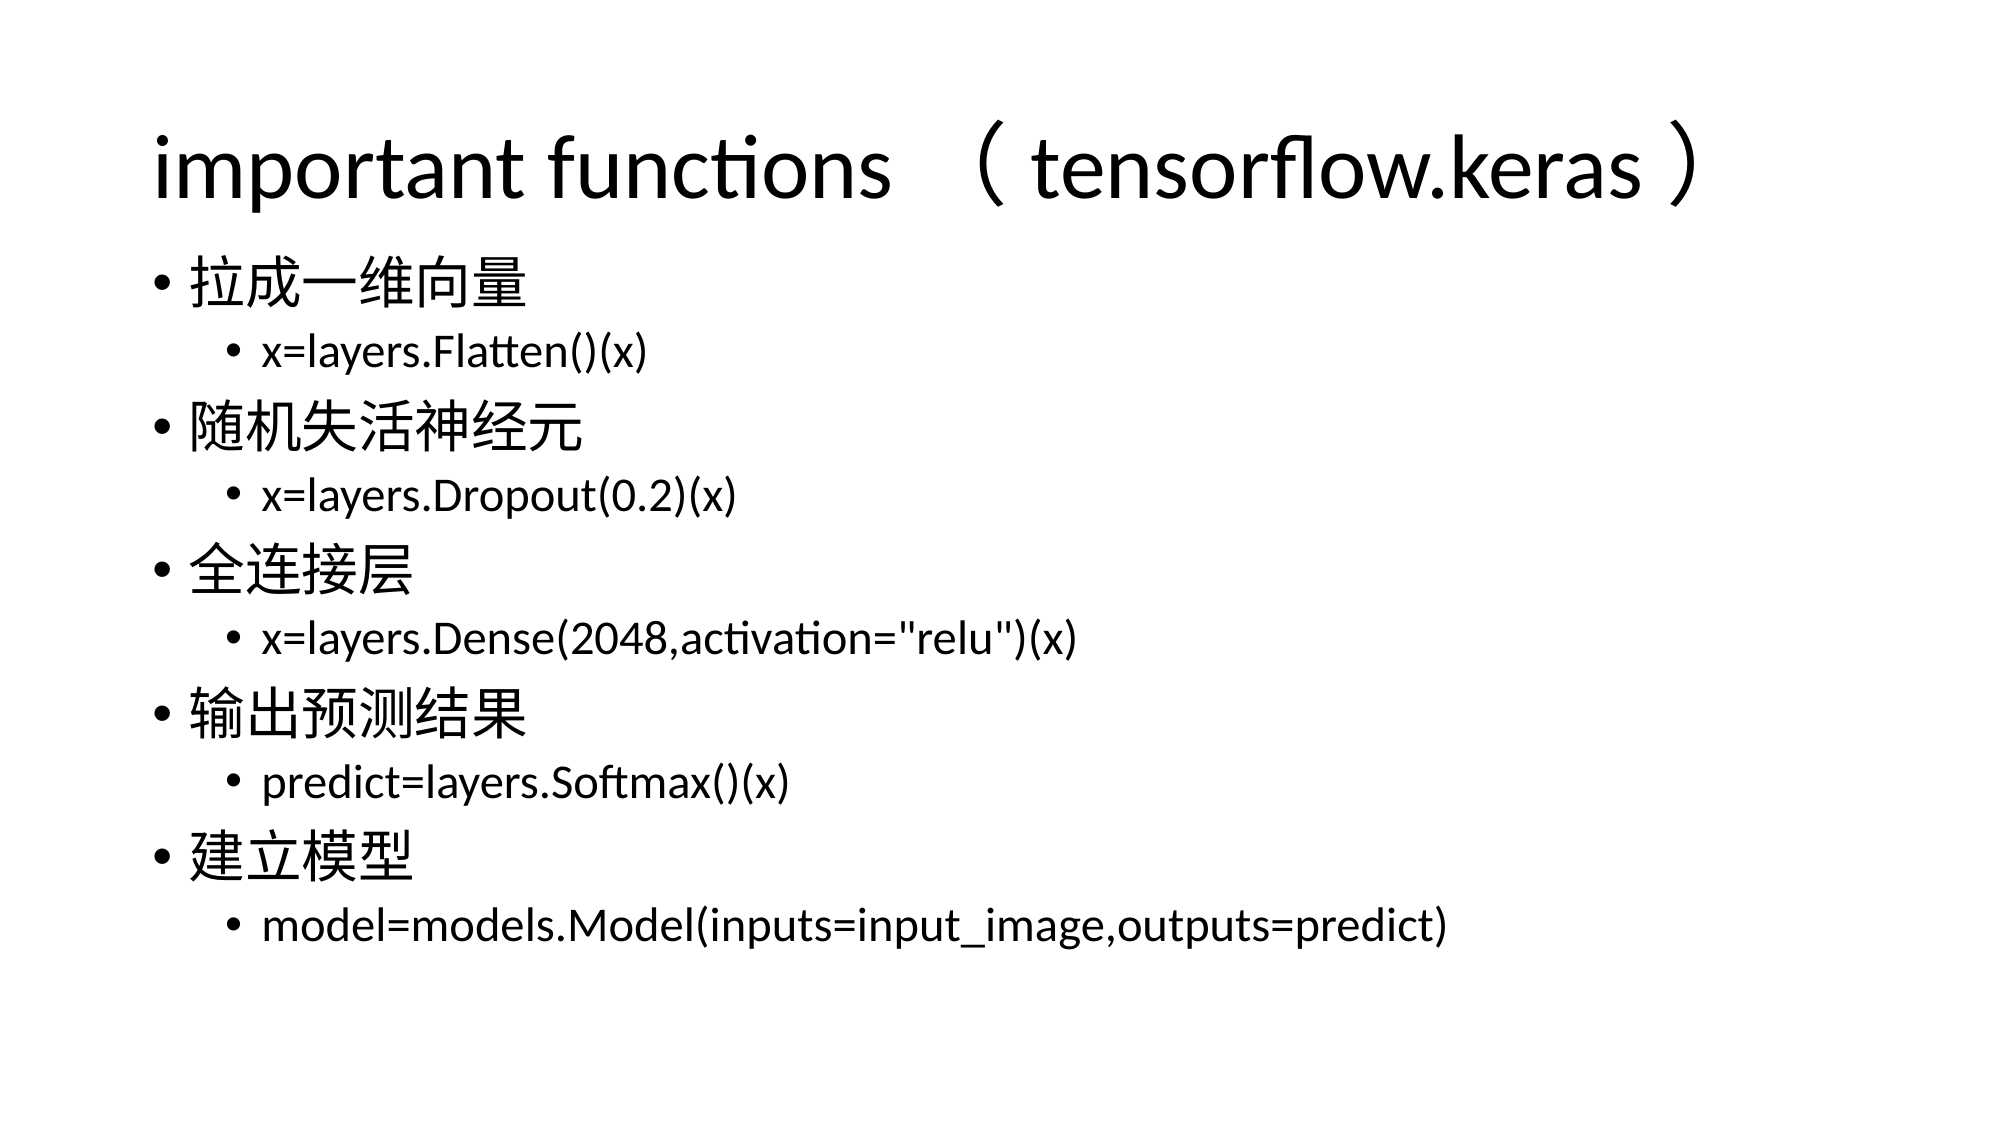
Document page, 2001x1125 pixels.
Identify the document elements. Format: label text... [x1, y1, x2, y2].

list 拉成一维向量 x=layers.Flatten()(x) 随机失活神经元 x=layers.Dropout(0.2)(x) 全连接层 x=layers.Dense(2048,activation="relu")(x) 输出预测结果 predict=layers.Softmax()(x) 建立模型 model=models.Model(inputs=input_image,outputs=predict) [137, 247, 1863, 962]
title important functions（tensorflow.keras） [137, 59, 1863, 247]
